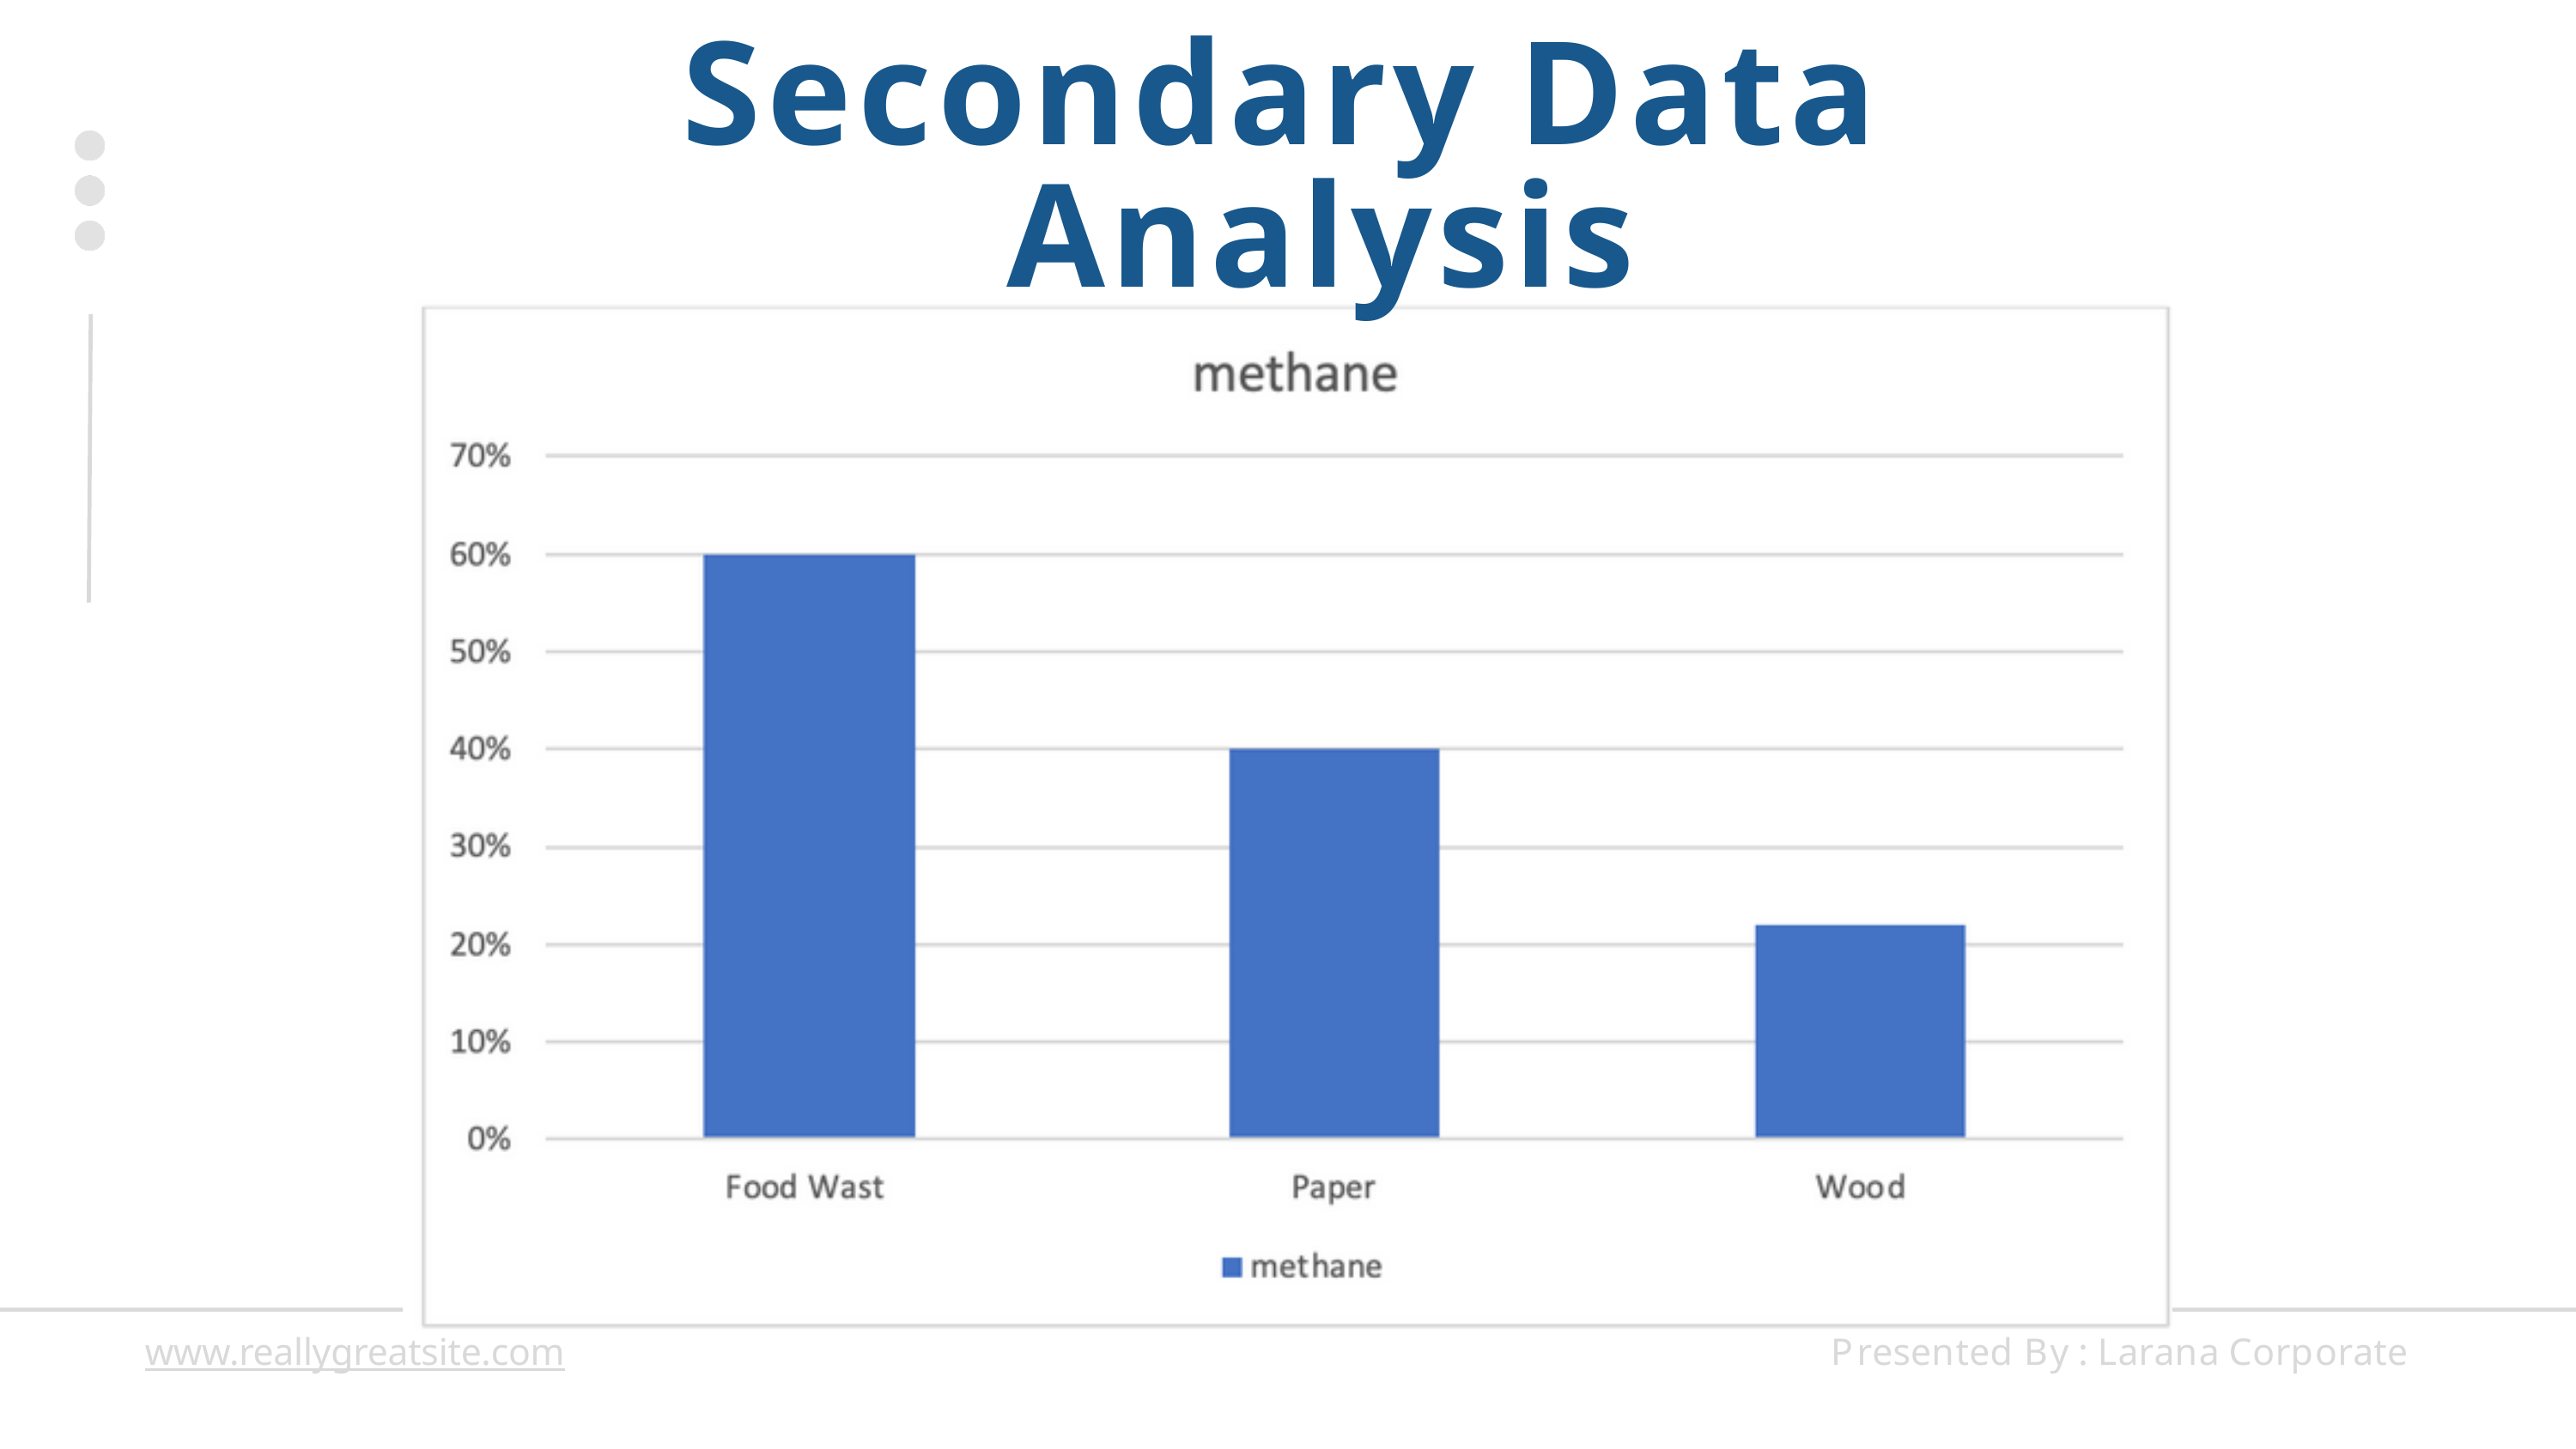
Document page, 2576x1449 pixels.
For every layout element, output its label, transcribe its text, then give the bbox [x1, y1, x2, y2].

picture [74, 130, 105, 251]
text_box www.reallygreatsite.com [143, 1326, 604, 1379]
text_box [0, 1307, 398, 1313]
title Secondary Data Analysis [680, 0, 1896, 278]
text_box [2177, 1307, 2576, 1313]
picture [403, 279, 2172, 1331]
text_box Presented By : Larana Corporate [1829, 1326, 2428, 1373]
